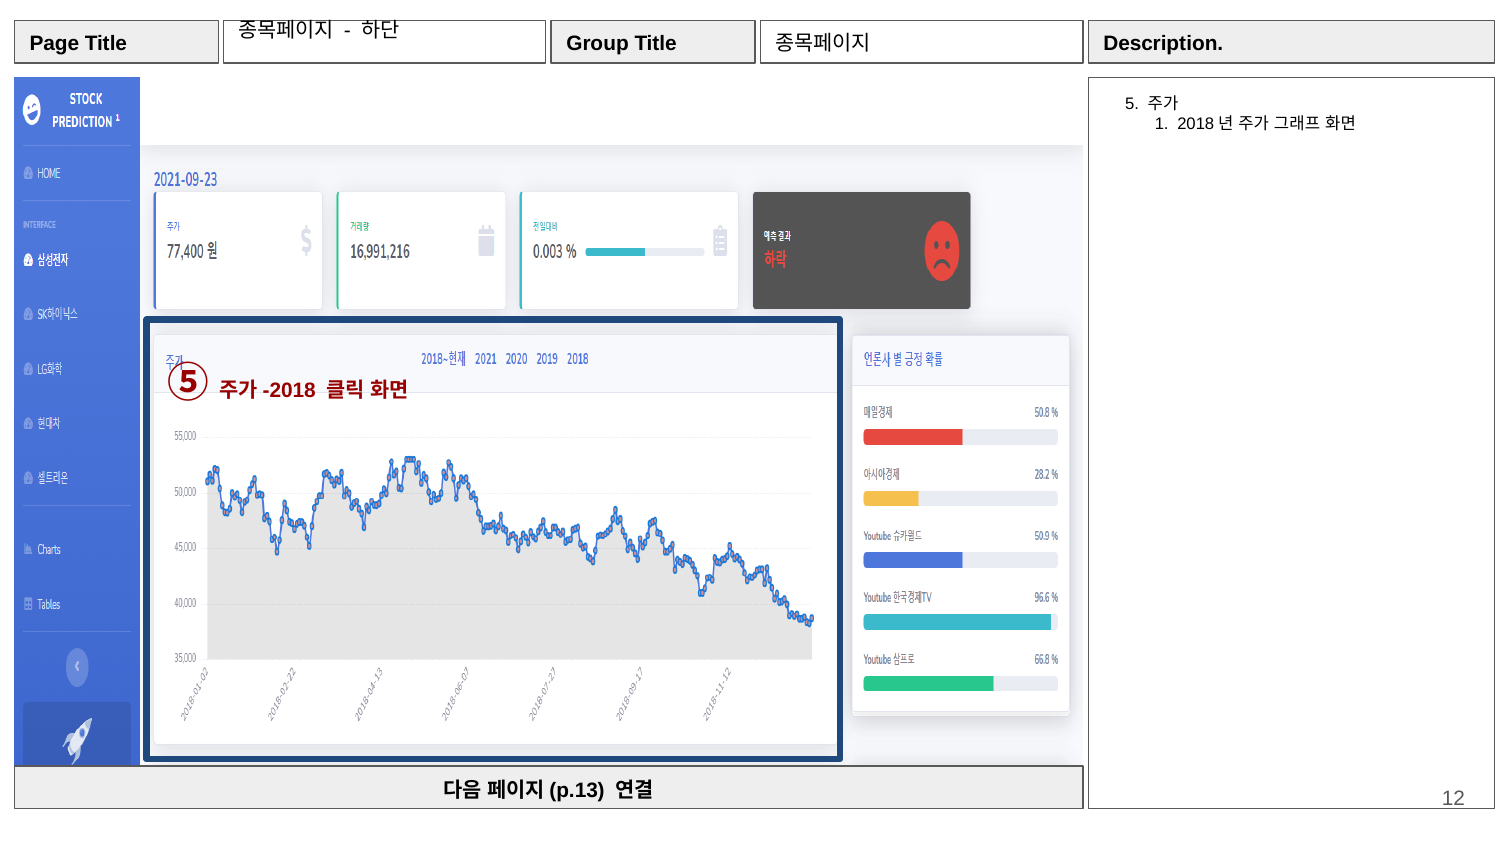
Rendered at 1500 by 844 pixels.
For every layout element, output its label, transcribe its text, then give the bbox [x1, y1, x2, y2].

text_box 다음 페이지(p.13) 연결 [14, 774, 1083, 809]
text_box Group Title [551, 20, 756, 64]
slide_number ‹#› [1389, 764, 1480, 830]
text_box 종목페이지 - 하단 [223, 20, 546, 64]
text_box 주가 2018년 주가 그래프 화면 [1088, 77, 1495, 809]
text_box Description. [1088, 20, 1495, 64]
text_box 종목페이지 [760, 20, 1083, 64]
text_box Page Title [14, 20, 219, 64]
picture [14, 77, 1084, 767]
